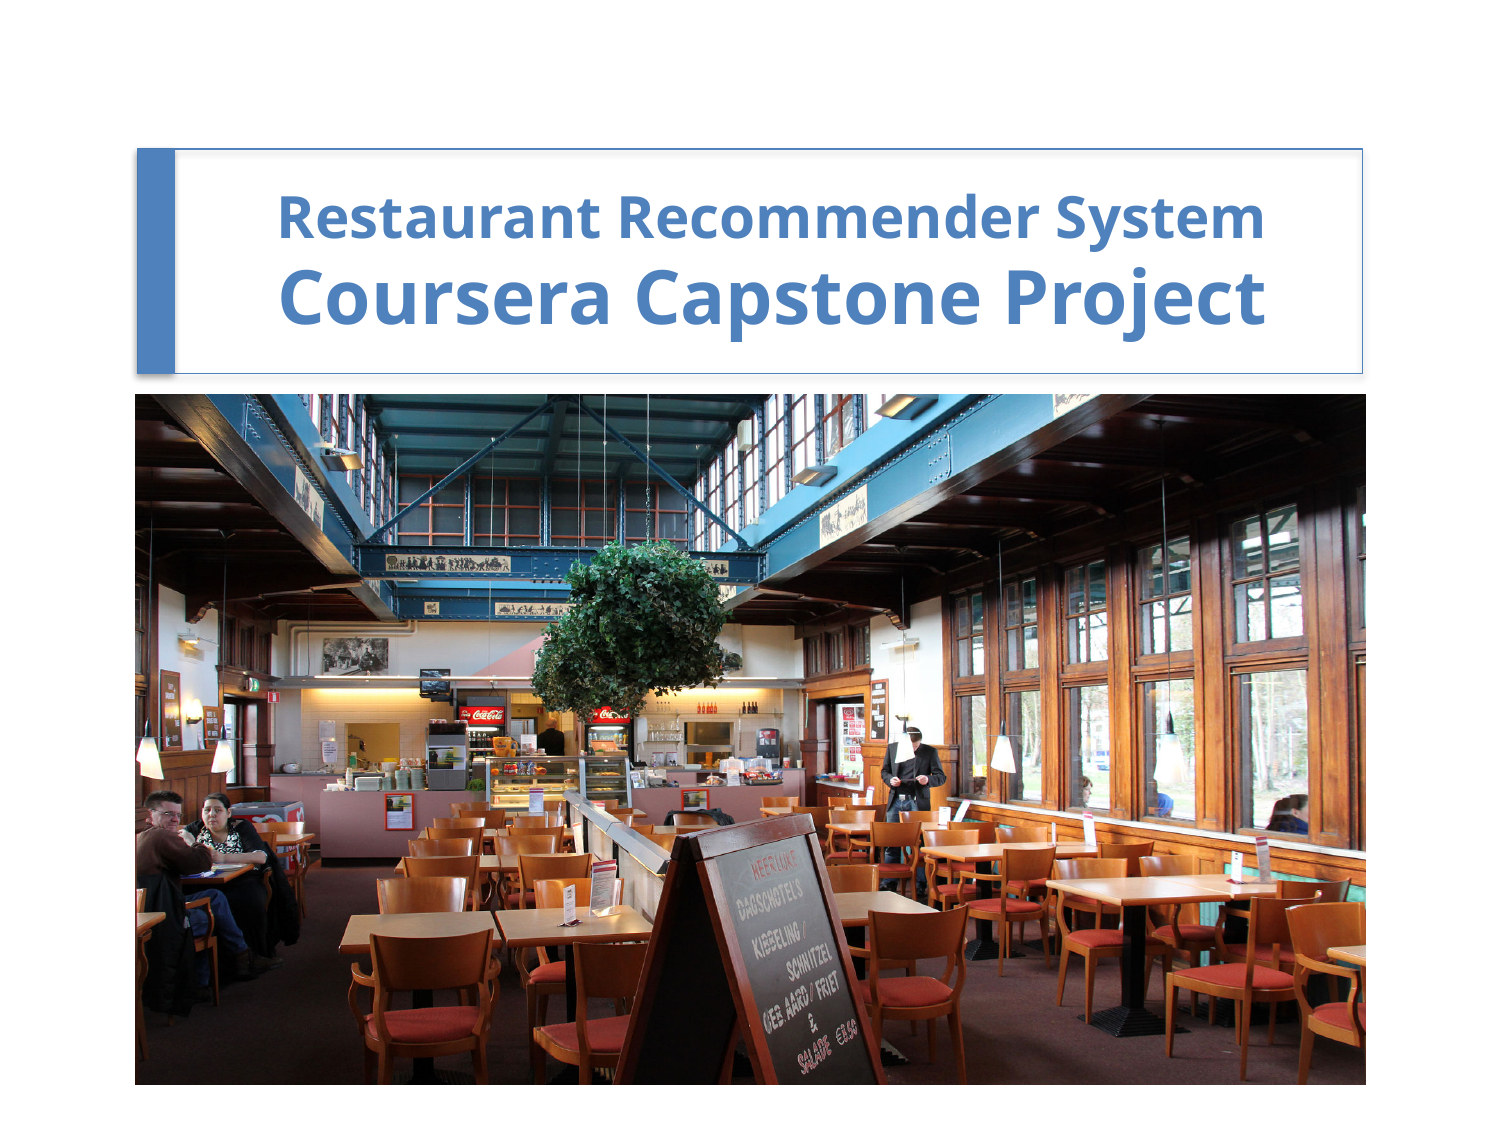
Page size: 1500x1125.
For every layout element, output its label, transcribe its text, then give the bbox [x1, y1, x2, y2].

picture [135, 394, 1366, 1086]
text_box Restaurant Recommender System Coursera Capstone Project [175, 172, 1369, 348]
